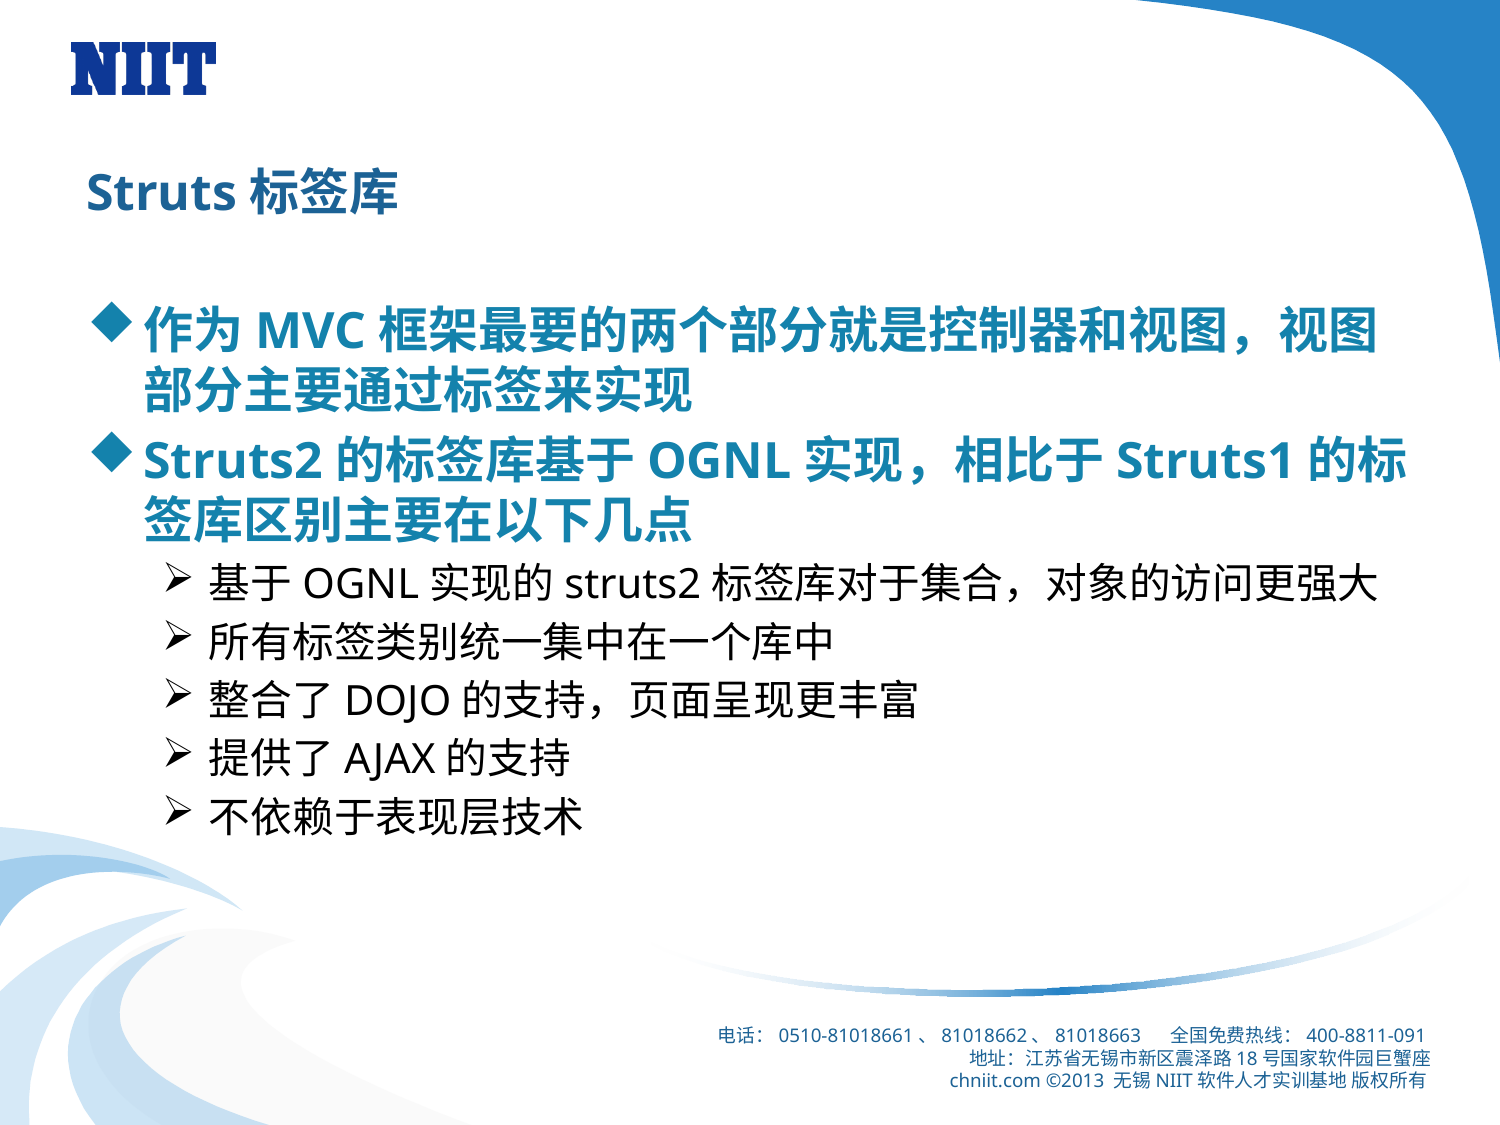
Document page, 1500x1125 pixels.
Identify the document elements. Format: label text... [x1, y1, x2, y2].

list 作为MVC框架最要的两个部分就是控制器和视图，视图部分主要通过标签来实现 Struts2的标签库基于OGNL实现，相比于Struts1的标签库区别主要在以下几点 基于OGNL实现的struts2标签库对于集合，对象的访问更强大 所有标签类别统一集中在一个库中 整合了DOJO的支持，页面呈现更丰富 提供了AJAX的支持 不依赖于表现层技术 [72, 291, 1425, 983]
picture [71, 42, 216, 95]
title Struts标签库 [71, 131, 1422, 250]
